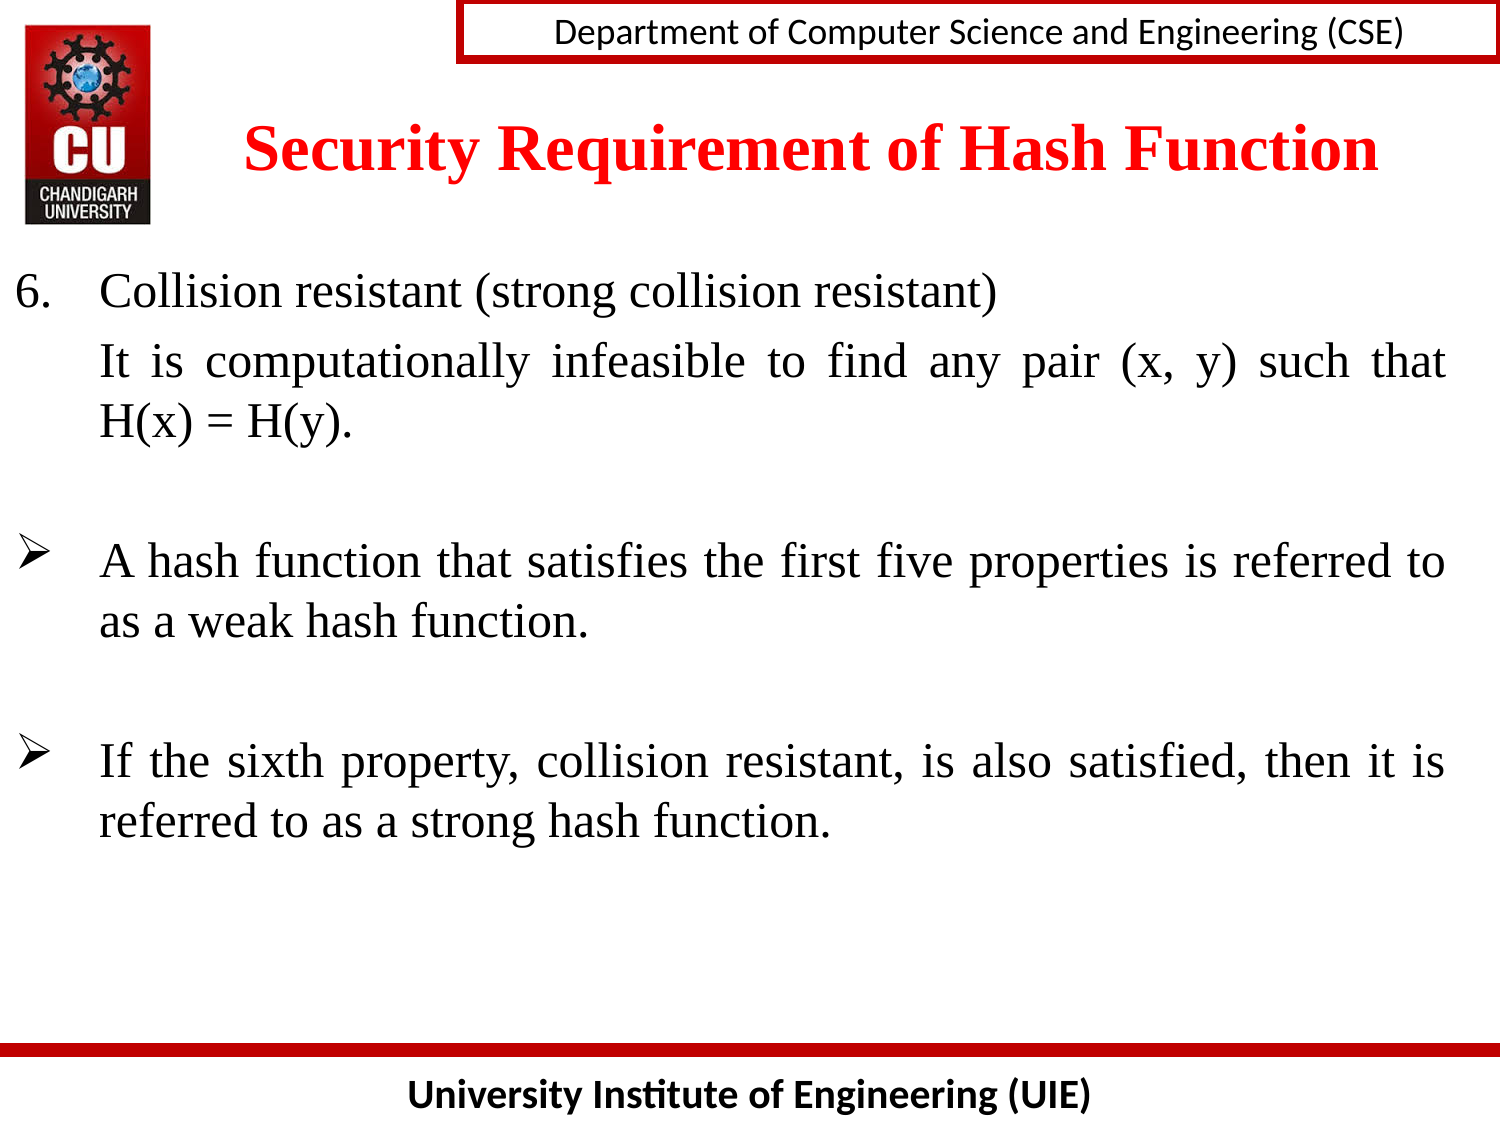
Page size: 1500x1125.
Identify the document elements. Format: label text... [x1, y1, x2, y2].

title Security Requirement of Hash Function [162, 75, 1463, 213]
picture [24, 24, 151, 225]
list Collision resistant (strong collision resistant) It is computationally infeasible to find any pair (x, y) such that H(x) = H(y). A hash function that satisfies the first five properties is referred to as a weak hash function. If the sixth property, collision resistant, is also satisfied, then it is referred to as a strong hash function. [0, 249, 1463, 1025]
